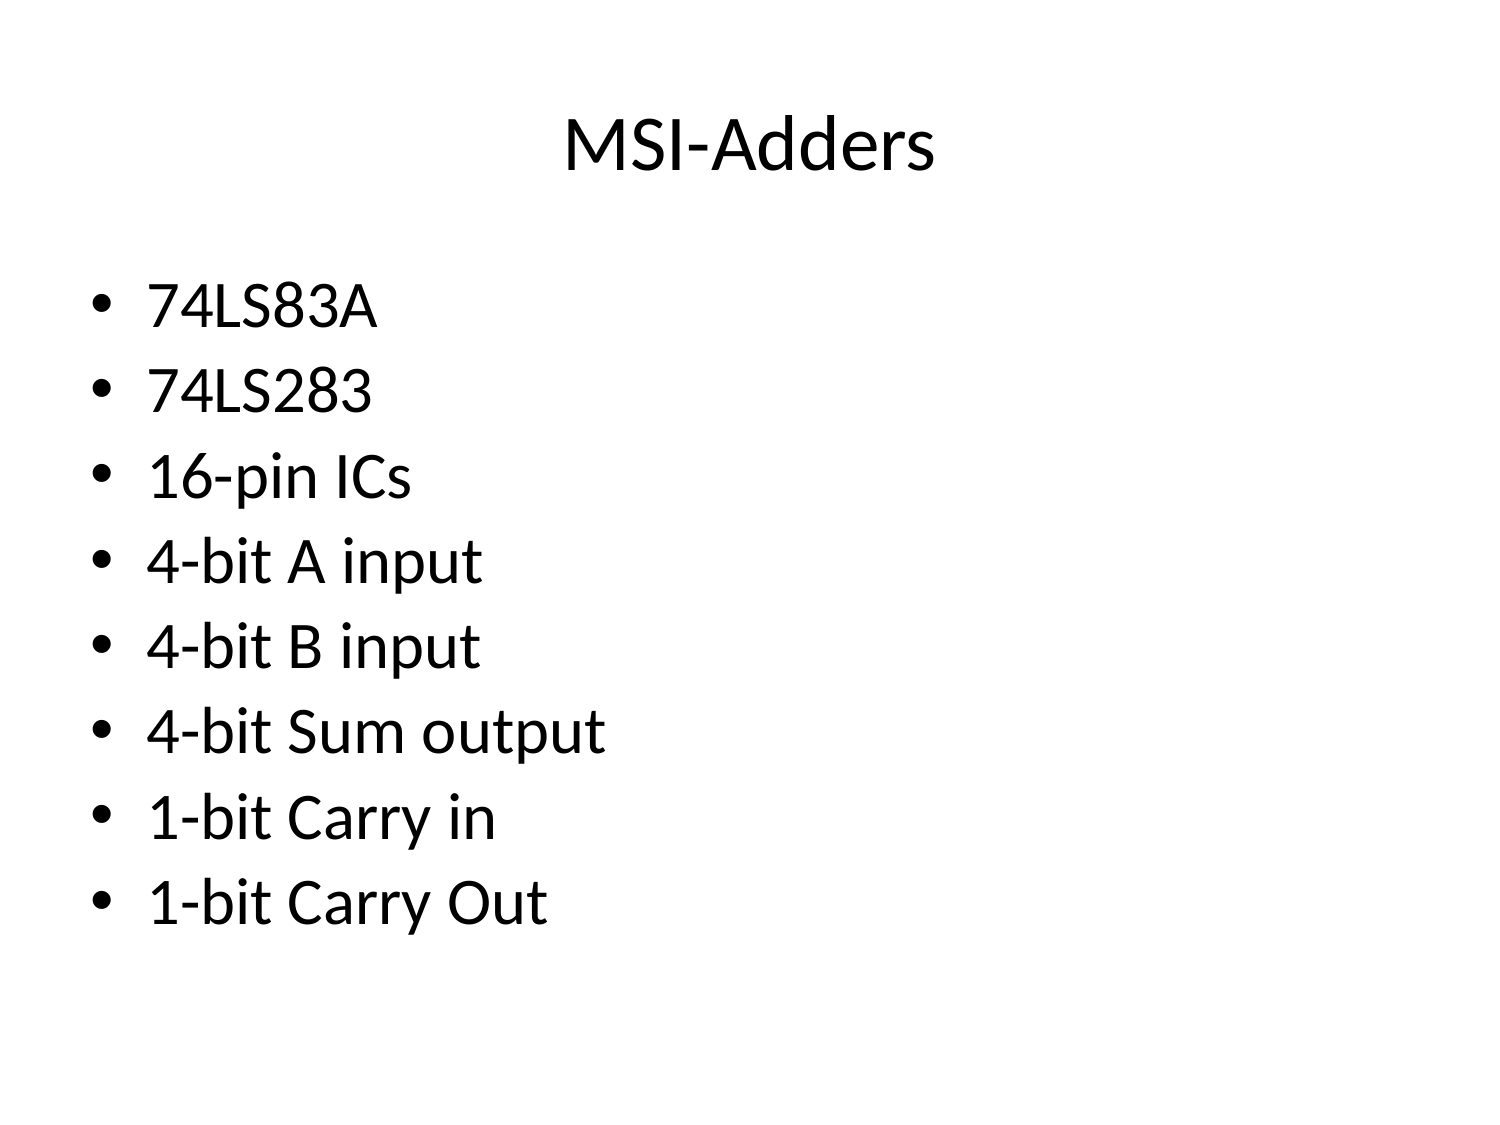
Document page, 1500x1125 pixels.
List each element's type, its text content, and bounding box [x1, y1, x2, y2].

title MSI-Adders [75, 45, 1425, 233]
list 74LS83A 74LS283 16-pin ICs 4-bit A input 4-bit B input 4-bit Sum output 1-bit Carry in 1-bit Carry Out [75, 262, 1425, 1005]
